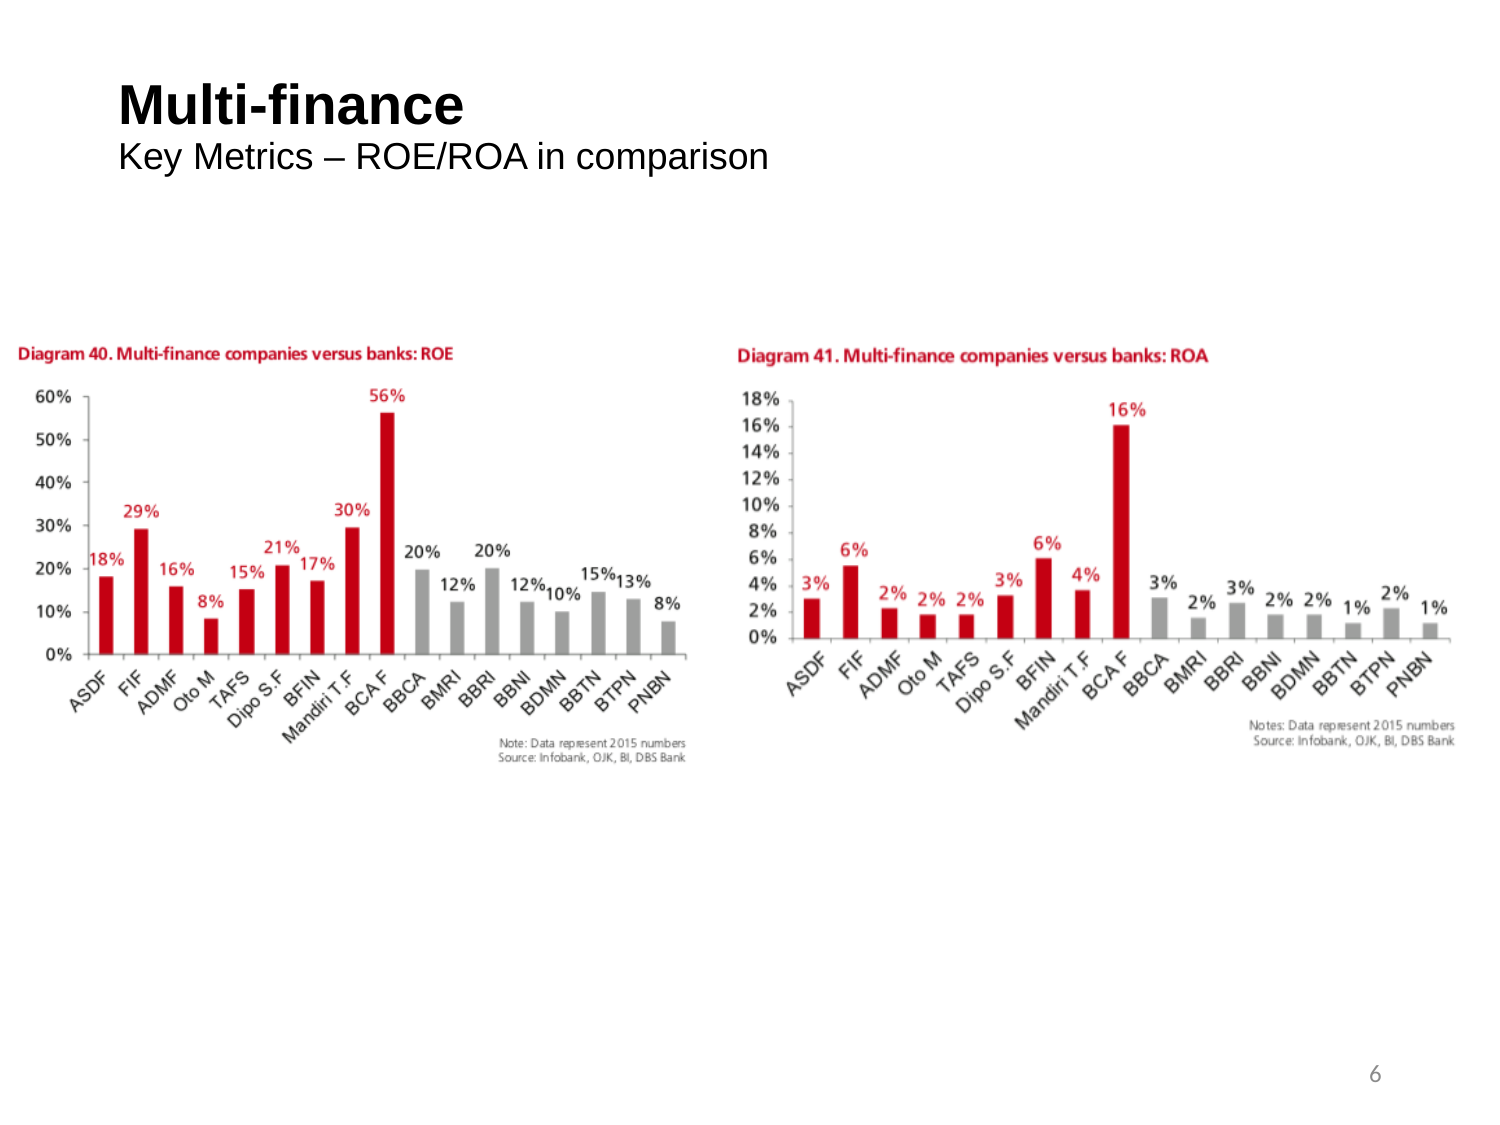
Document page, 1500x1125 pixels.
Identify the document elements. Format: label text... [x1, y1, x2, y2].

picture [1, 330, 1500, 776]
title Multi-finance Key Metrics – ROE/ROA in comparison [103, 59, 1329, 194]
slide_number 6 [1059, 1042, 1397, 1103]
